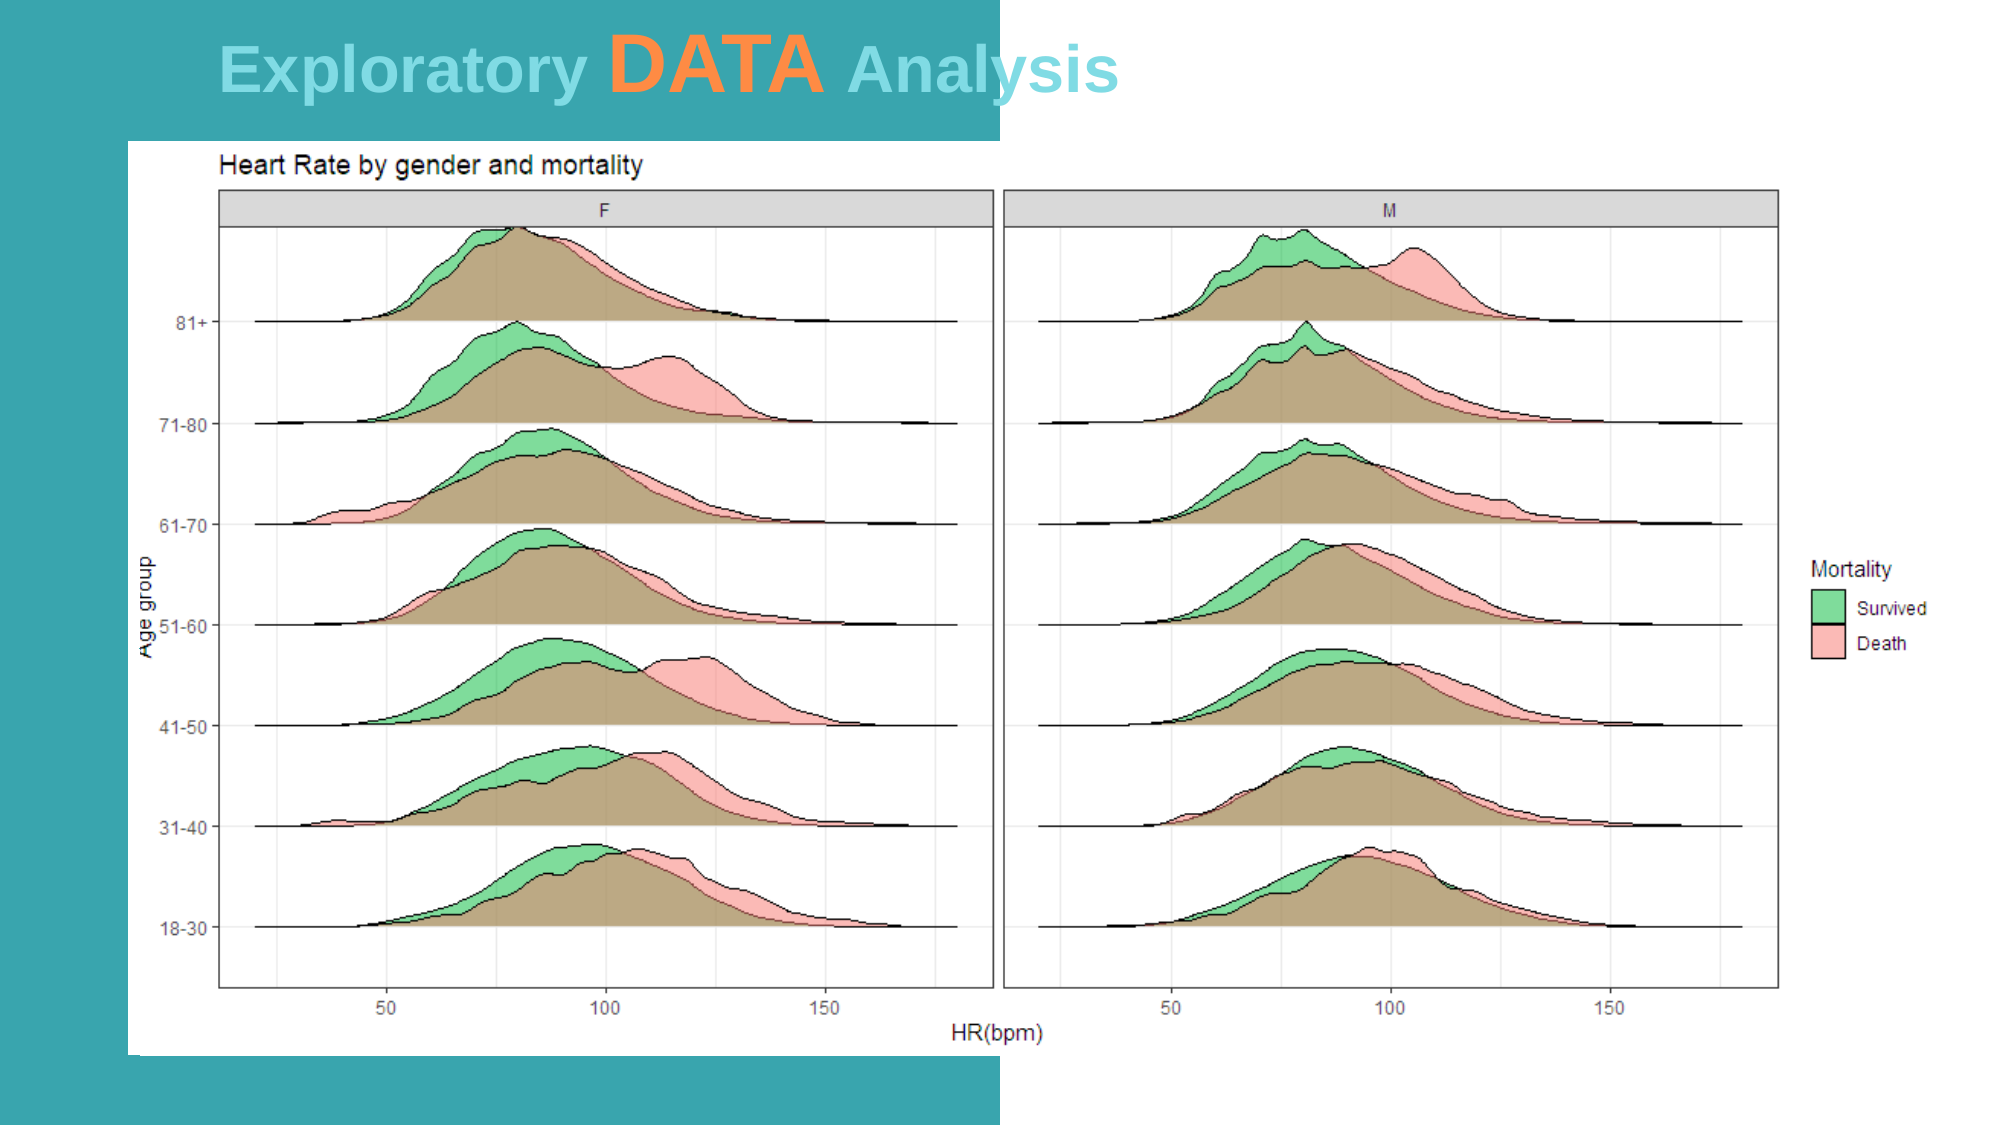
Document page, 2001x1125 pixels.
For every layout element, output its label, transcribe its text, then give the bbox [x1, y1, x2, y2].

picture [140, 141, 1932, 1056]
text_box [128, 141, 140, 1055]
text_box Exploratory DATA Analysis [203, 1, 1642, 117]
